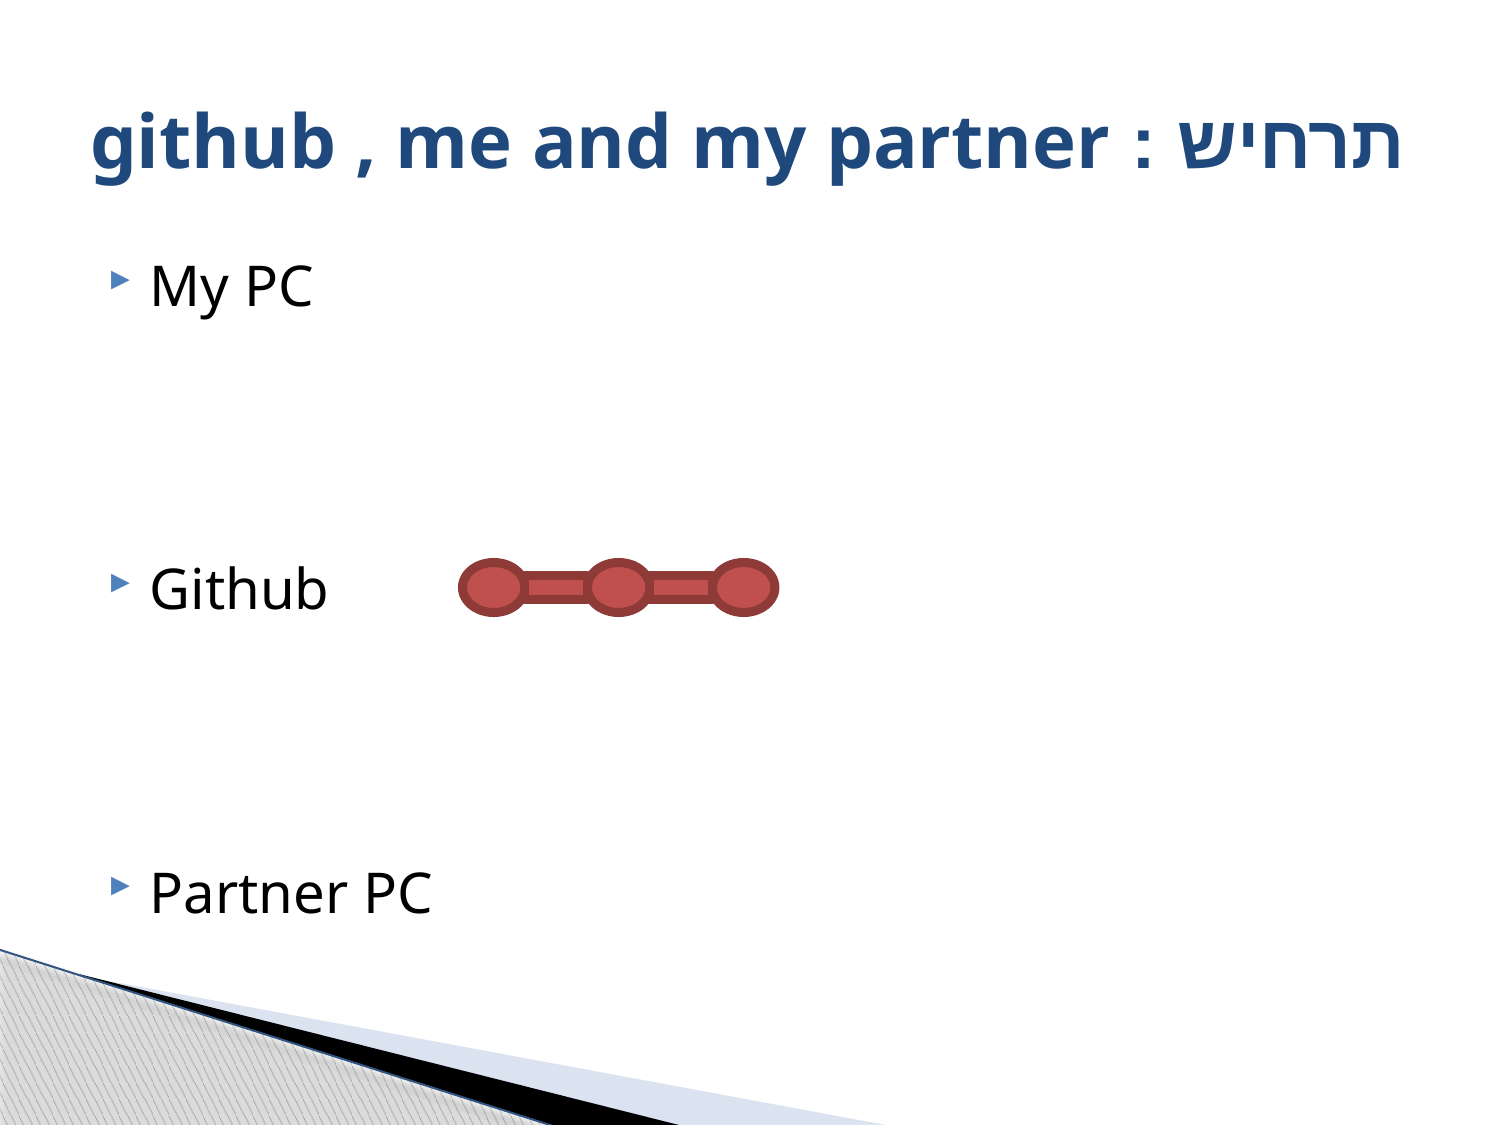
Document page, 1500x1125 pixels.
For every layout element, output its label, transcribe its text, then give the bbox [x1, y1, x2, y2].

text_box [714, 557, 780, 618]
text_box [520, 571, 592, 604]
list My PC Github Partner PC [74, 242, 451, 986]
text_box [589, 557, 649, 618]
title תרחיש : github , me and my partner [75, 45, 1425, 233]
text_box [457, 557, 524, 618]
text_box [645, 571, 717, 604]
